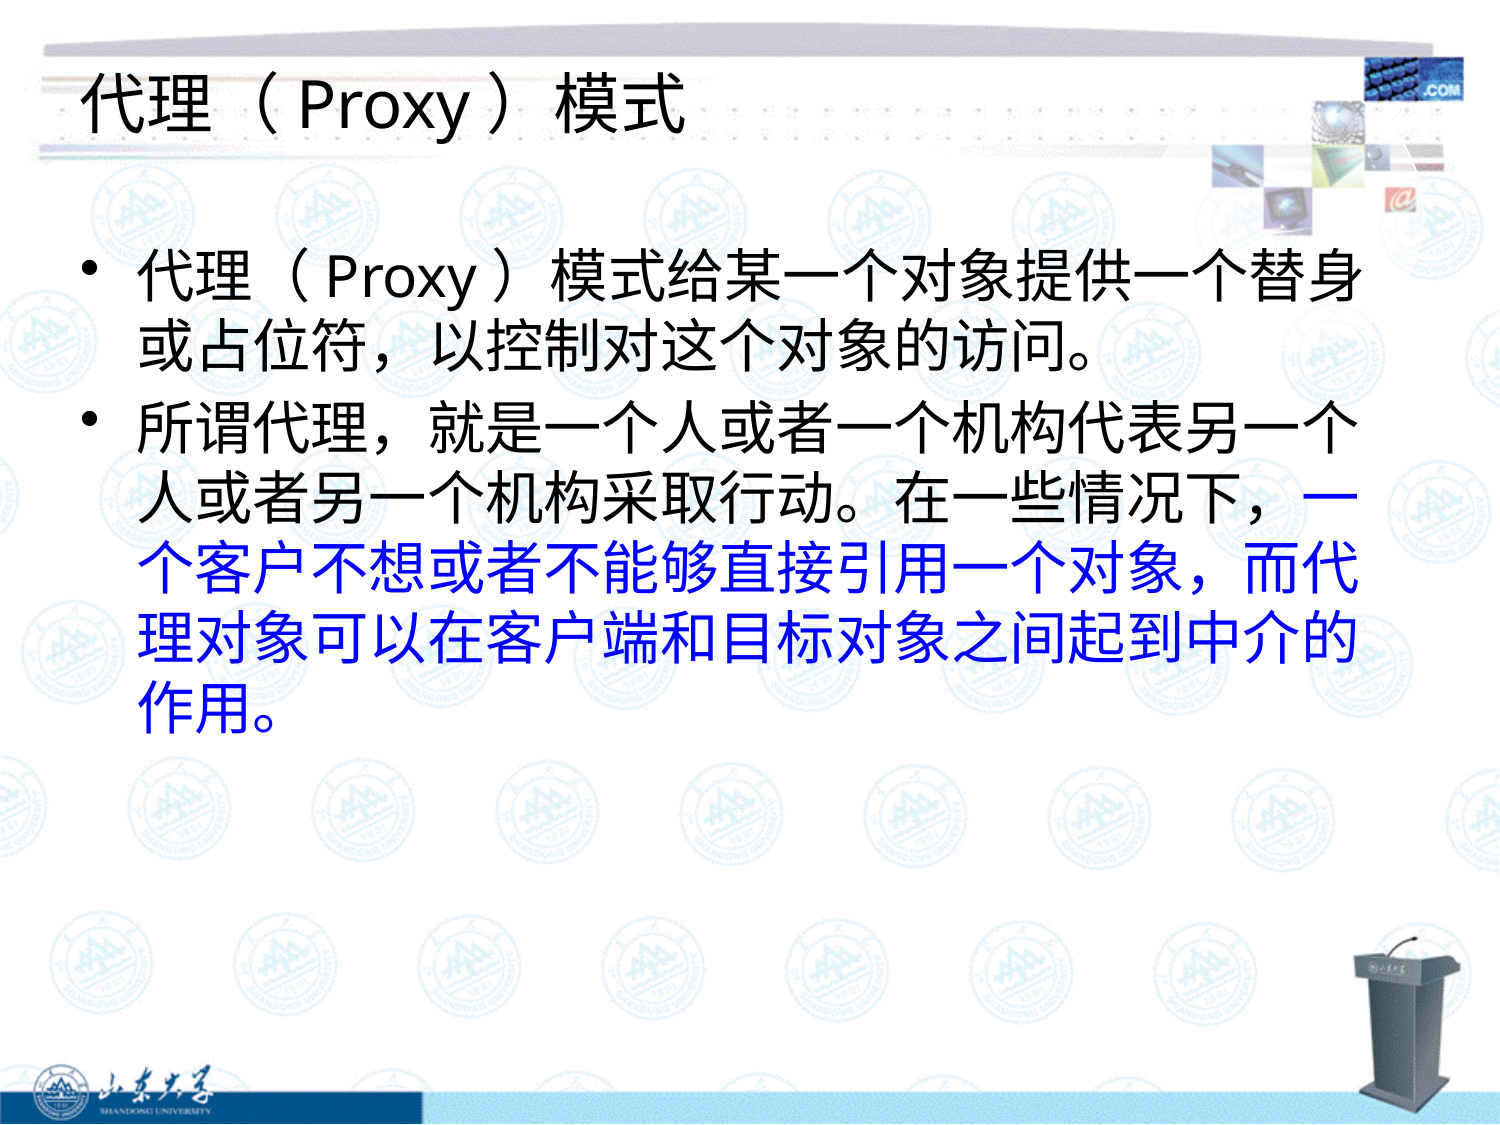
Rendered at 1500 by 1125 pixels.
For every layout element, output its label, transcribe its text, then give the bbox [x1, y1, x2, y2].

list 代理（Proxy）模式给某一个对象提供一个替身或占位符，以控制对这个对象的访问。 所谓代理，就是一个人或者一个机构代表另一个人或者另一个机构采取行动。在一些情况下，一个客户不想或者不能够直接引用一个对象，而代理对象可以在客户端和目标对象之间起到中介的作用。 [64, 231, 1424, 894]
picture [0, 1, 1500, 1124]
title 代理（Proxy）模式 [64, 54, 1424, 149]
